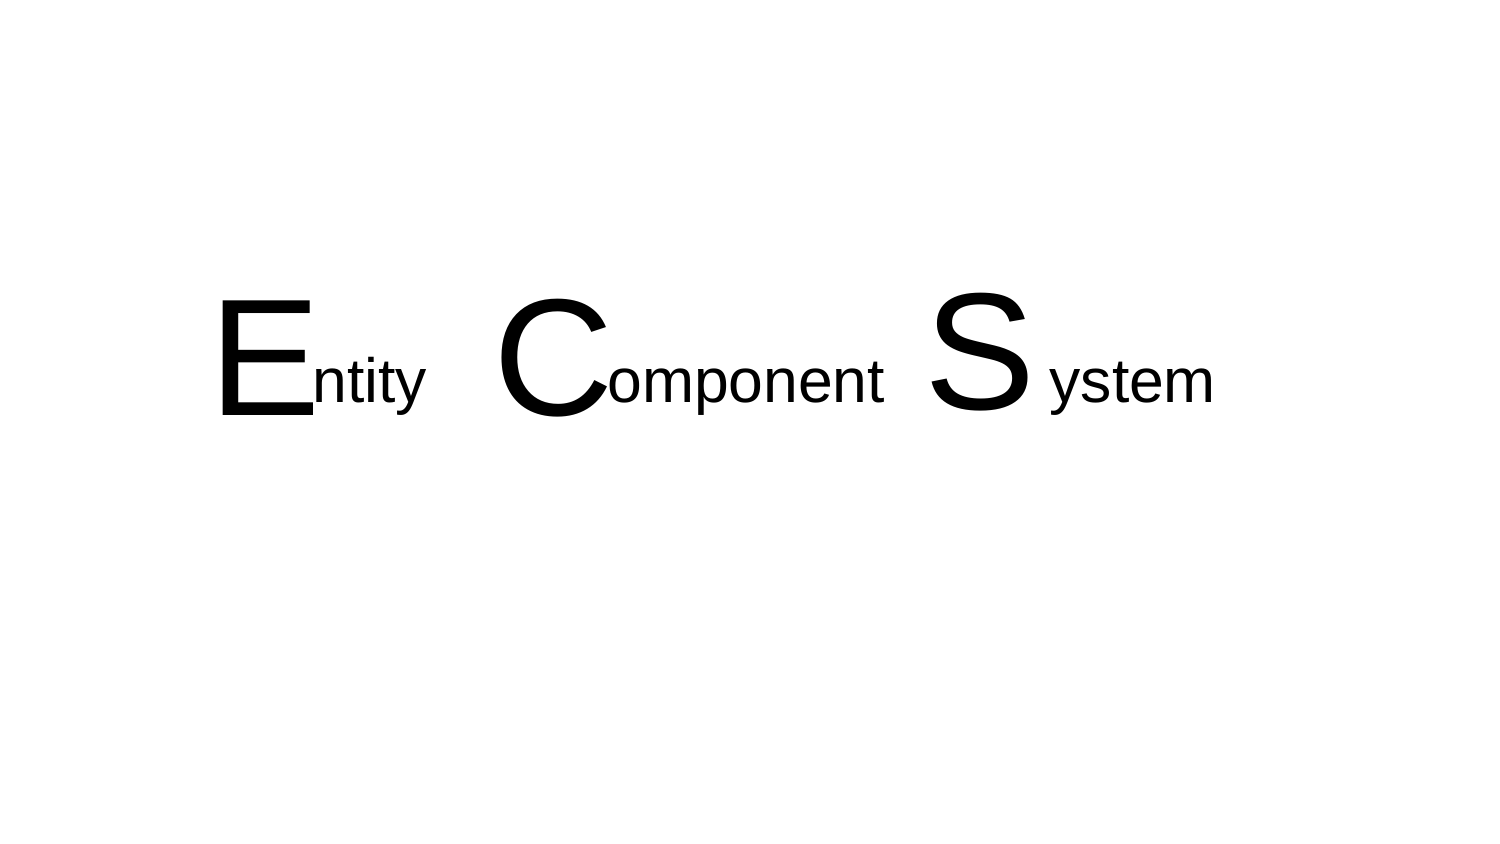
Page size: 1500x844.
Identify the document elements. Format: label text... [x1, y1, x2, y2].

text_box C [478, 233, 709, 464]
text_box S [909, 227, 1139, 458]
text_box ystem [1034, 325, 1306, 431]
text_box omponent [592, 325, 957, 431]
text_box E [194, 233, 424, 464]
text_box ntity [297, 325, 553, 431]
